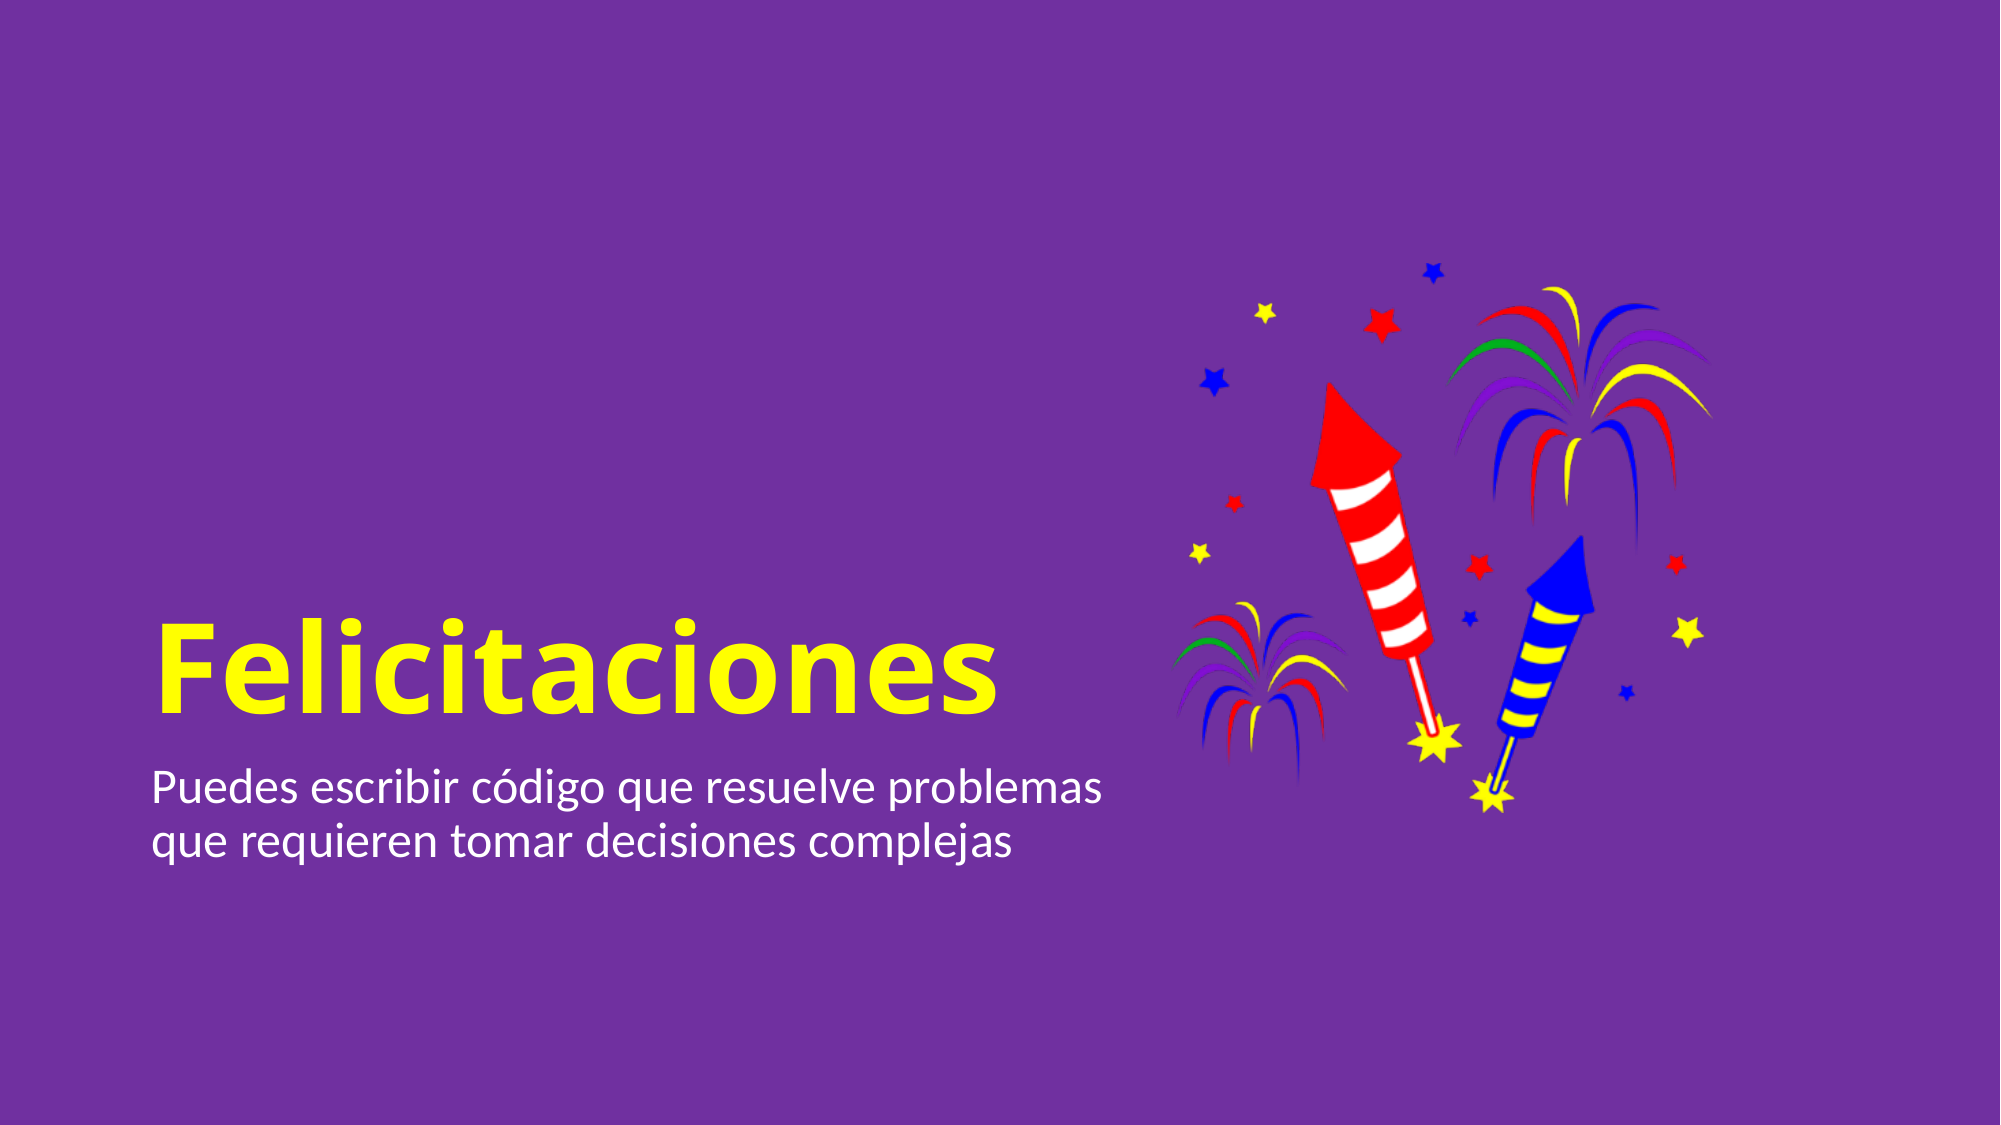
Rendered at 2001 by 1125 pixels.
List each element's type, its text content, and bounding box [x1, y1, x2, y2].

picture [1171, 263, 1713, 813]
title Felicitaciones [136, 280, 1152, 749]
list Puedes escribir código que resuelve problemas que requieren tomar decisiones complejas [136, 752, 1152, 999]
